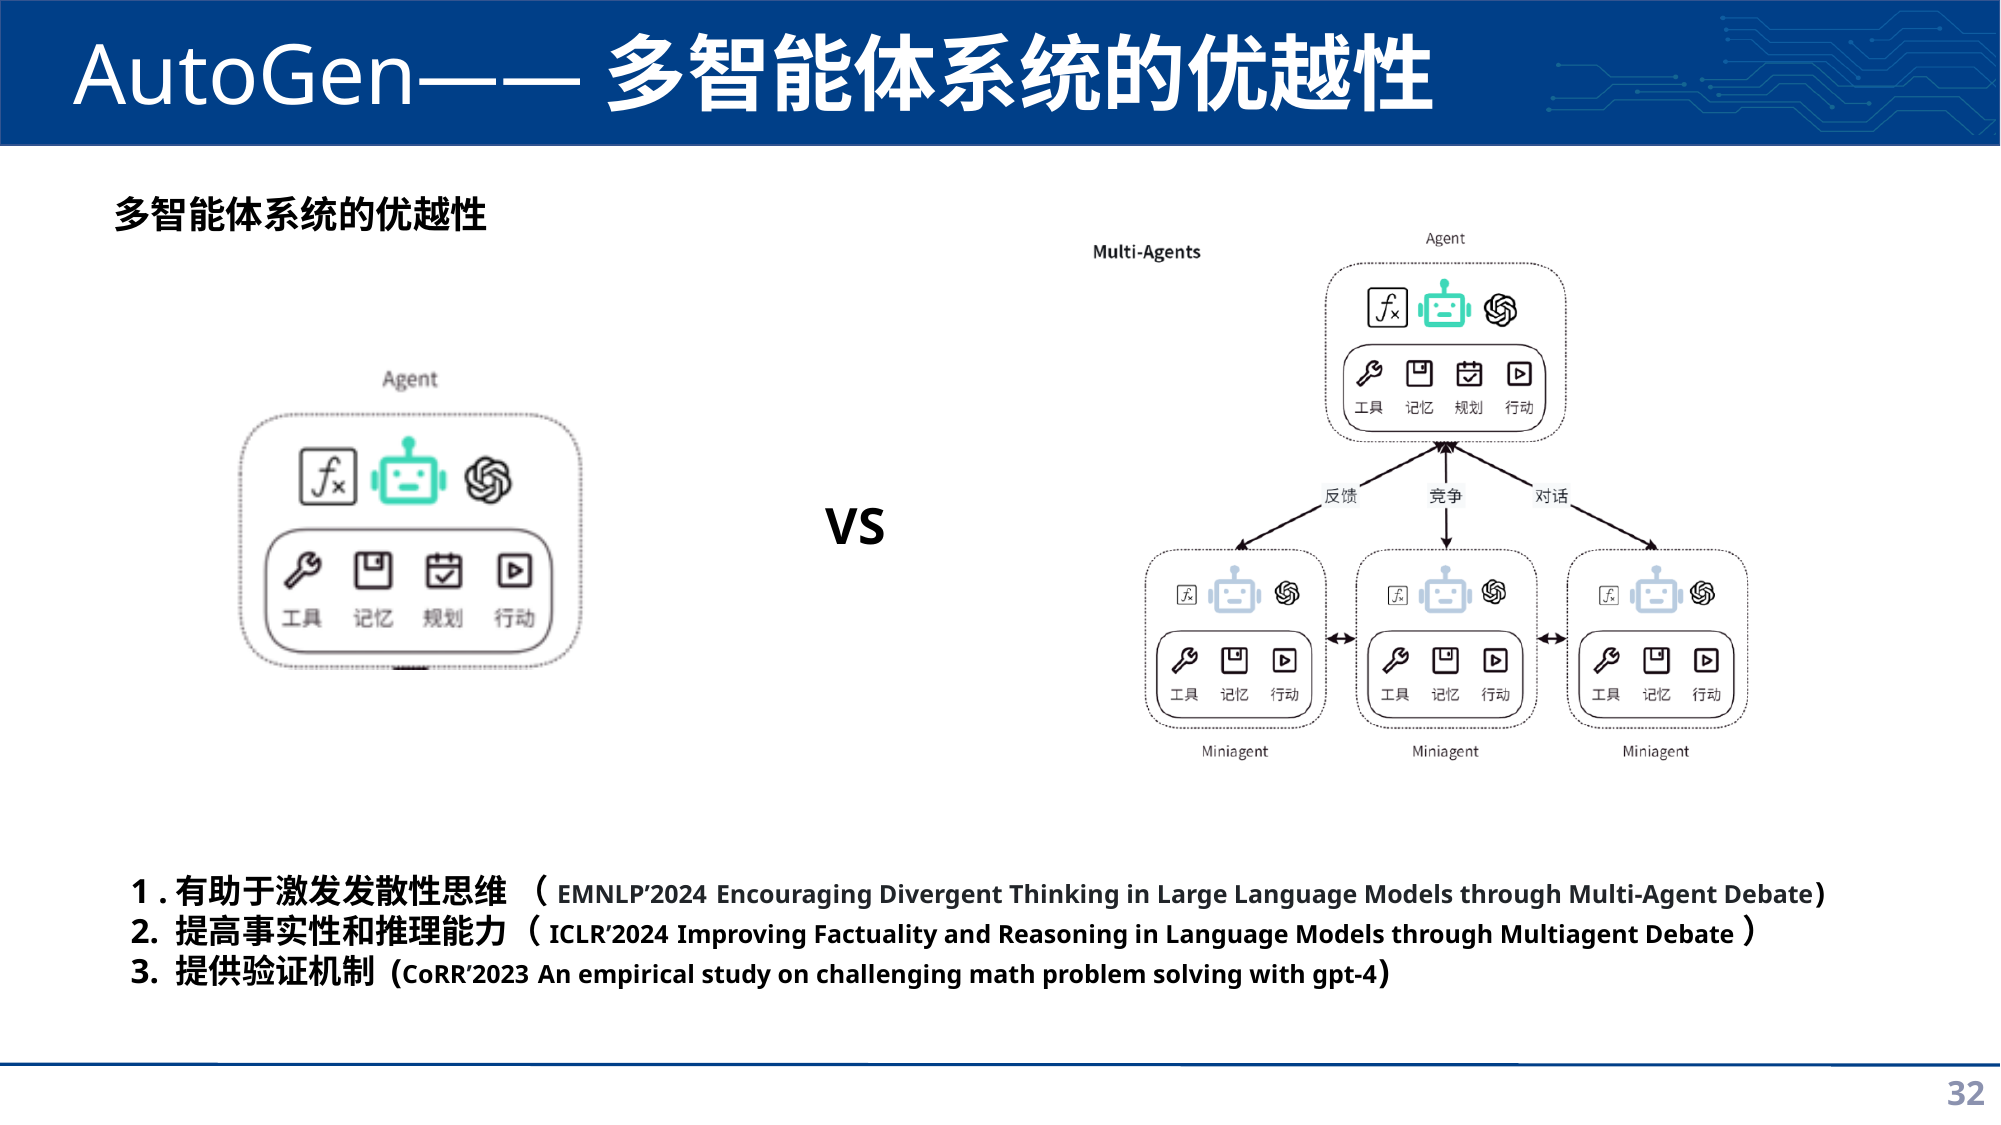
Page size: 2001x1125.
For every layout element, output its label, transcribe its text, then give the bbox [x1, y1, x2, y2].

picture [1074, 213, 1764, 773]
text_box VS [811, 486, 901, 562]
text_box 多智能体系统的优越性 [98, 184, 504, 244]
picture [188, 359, 629, 671]
title AutoGen——多智能体系统的优越性 [58, 3, 1938, 153]
slide_number 32 [1550, 1065, 2000, 1125]
text_box 1 .有助于激发发散性思维 （EMNLP’2024 Encouraging Divergent Thinking in Large Language Models through Multi-Agent Debate) 2. 提高事实性和推理能力（ICLR’2024 Improving Factuality and Reasoning in Language Models through Multiagent Debate） 3. 提供验证机制 (CoRR’2023 An empirical study on challenging math problem solving with gpt-4) [115, 863, 2000, 998]
